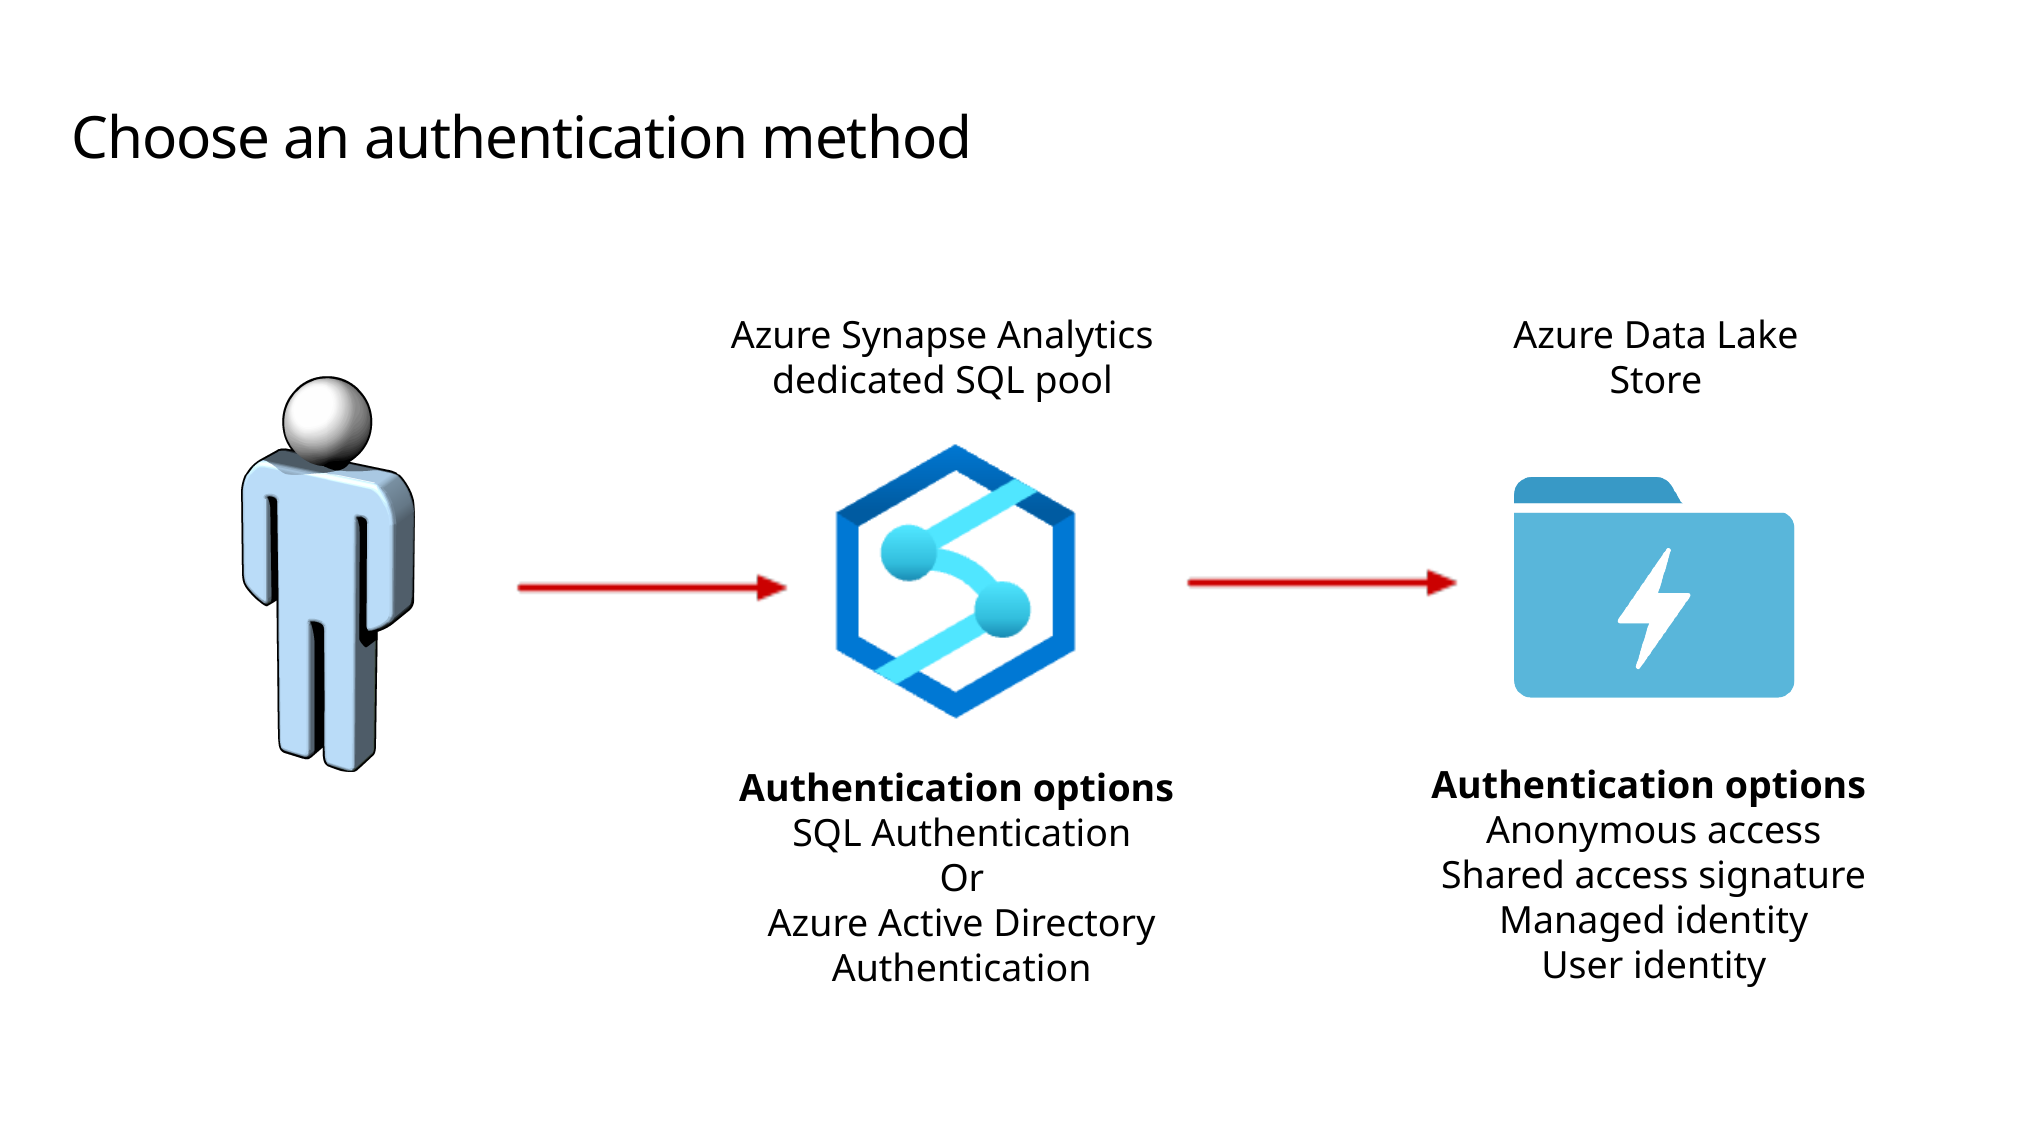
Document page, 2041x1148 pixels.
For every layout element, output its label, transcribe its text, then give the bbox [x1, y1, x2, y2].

title Choose an authentication method [71, 103, 1969, 172]
text_box Azure Data Lake Store [1513, 311, 1799, 402]
text_box Authentication options Anonymous access Shared access signature Managed identity User identity [1394, 760, 1913, 986]
picture [513, 428, 1132, 746]
text_box Azure Synapse Analytics dedicated SQL pool [683, 311, 1202, 402]
picture [1183, 442, 1462, 724]
picture [1512, 446, 1795, 729]
picture [240, 375, 416, 772]
text_box Authentication options SQL Authentication Or Azure Active Directory Authentication [702, 763, 1221, 989]
